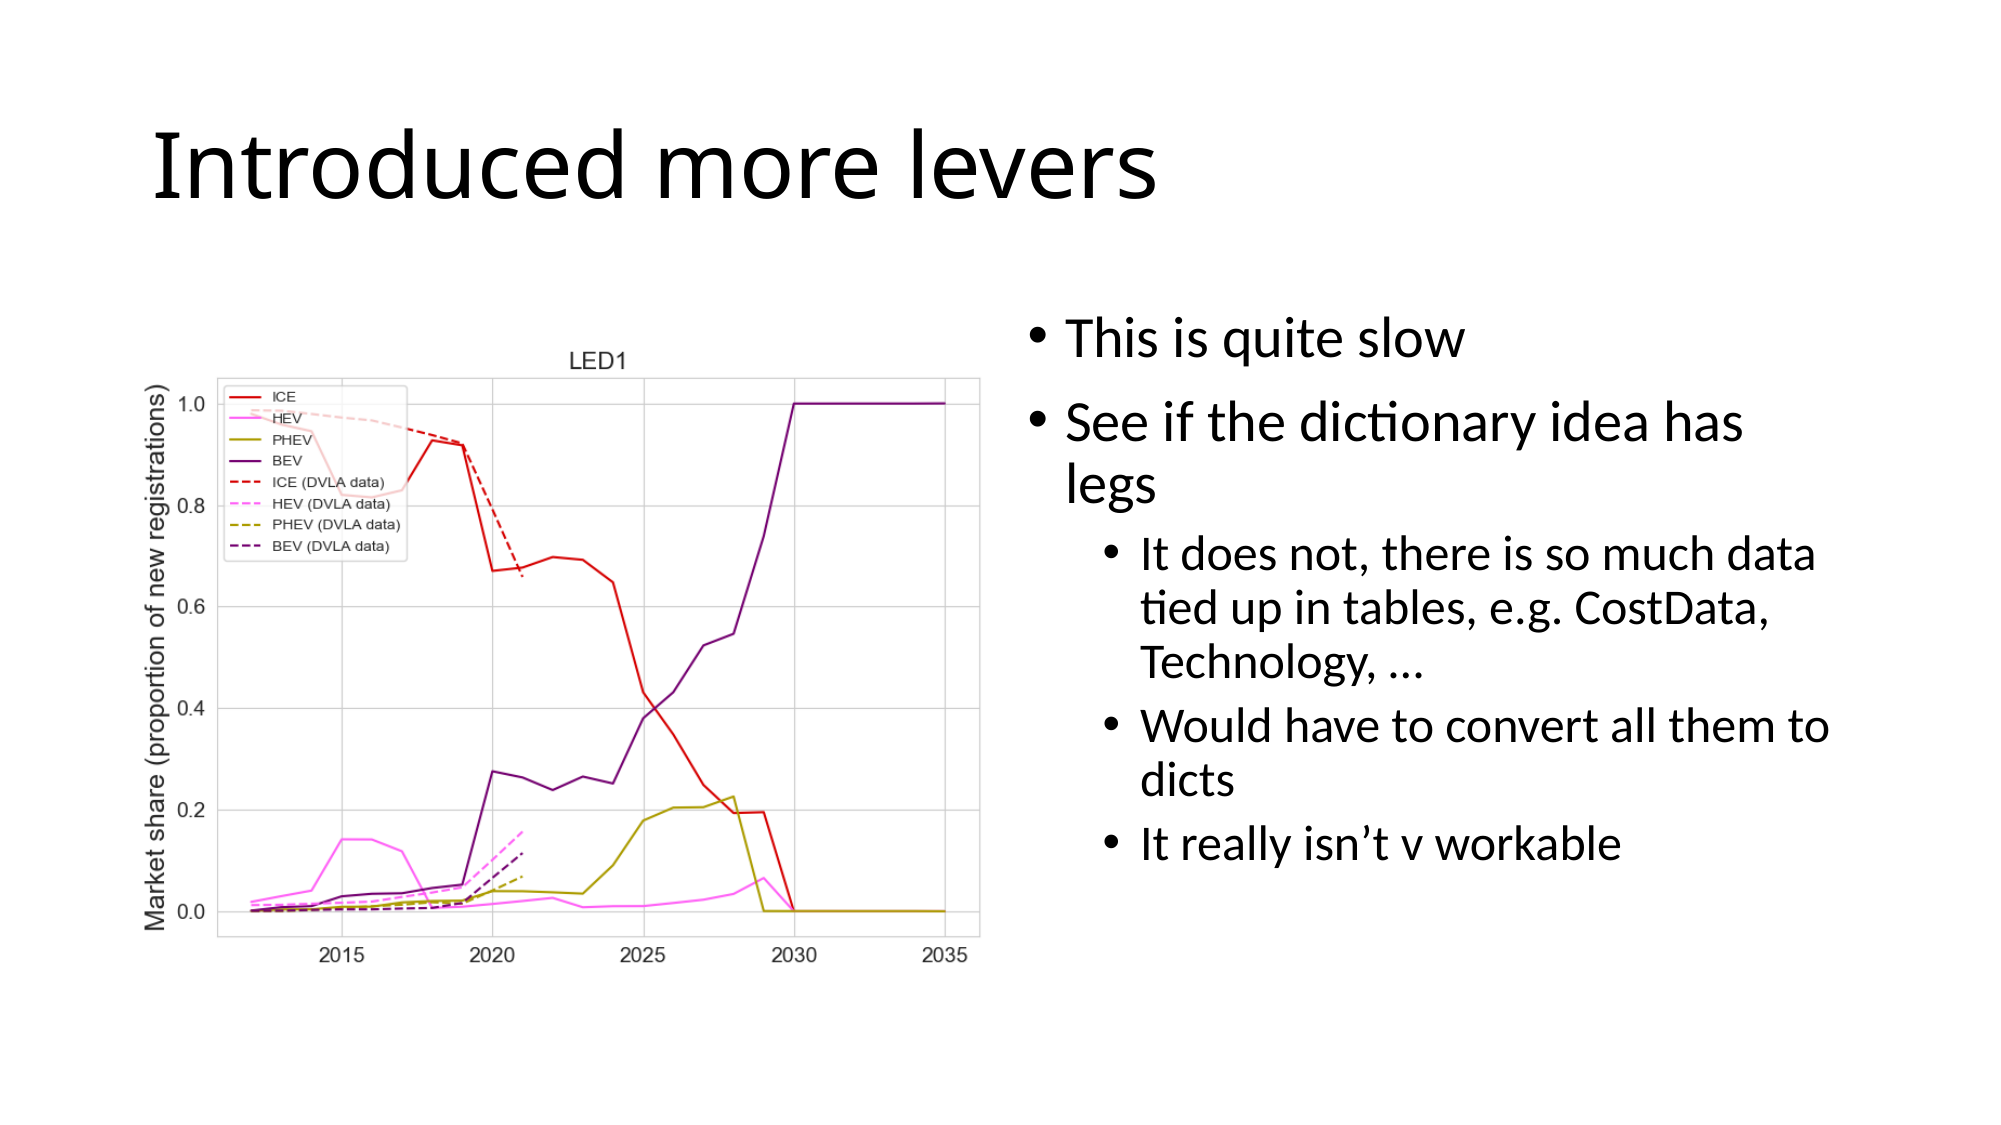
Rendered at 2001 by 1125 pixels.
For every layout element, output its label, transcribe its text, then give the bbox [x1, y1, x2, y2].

title Introduced more levers [137, 59, 1863, 278]
list This is quite slow See if the dictionary idea has legs It does not, there is so much data tied up in tables, e.g. CostData, Technology, … Would have to convert all them to dicts It really isn’t v workable [1012, 299, 1863, 1014]
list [137, 341, 988, 972]
